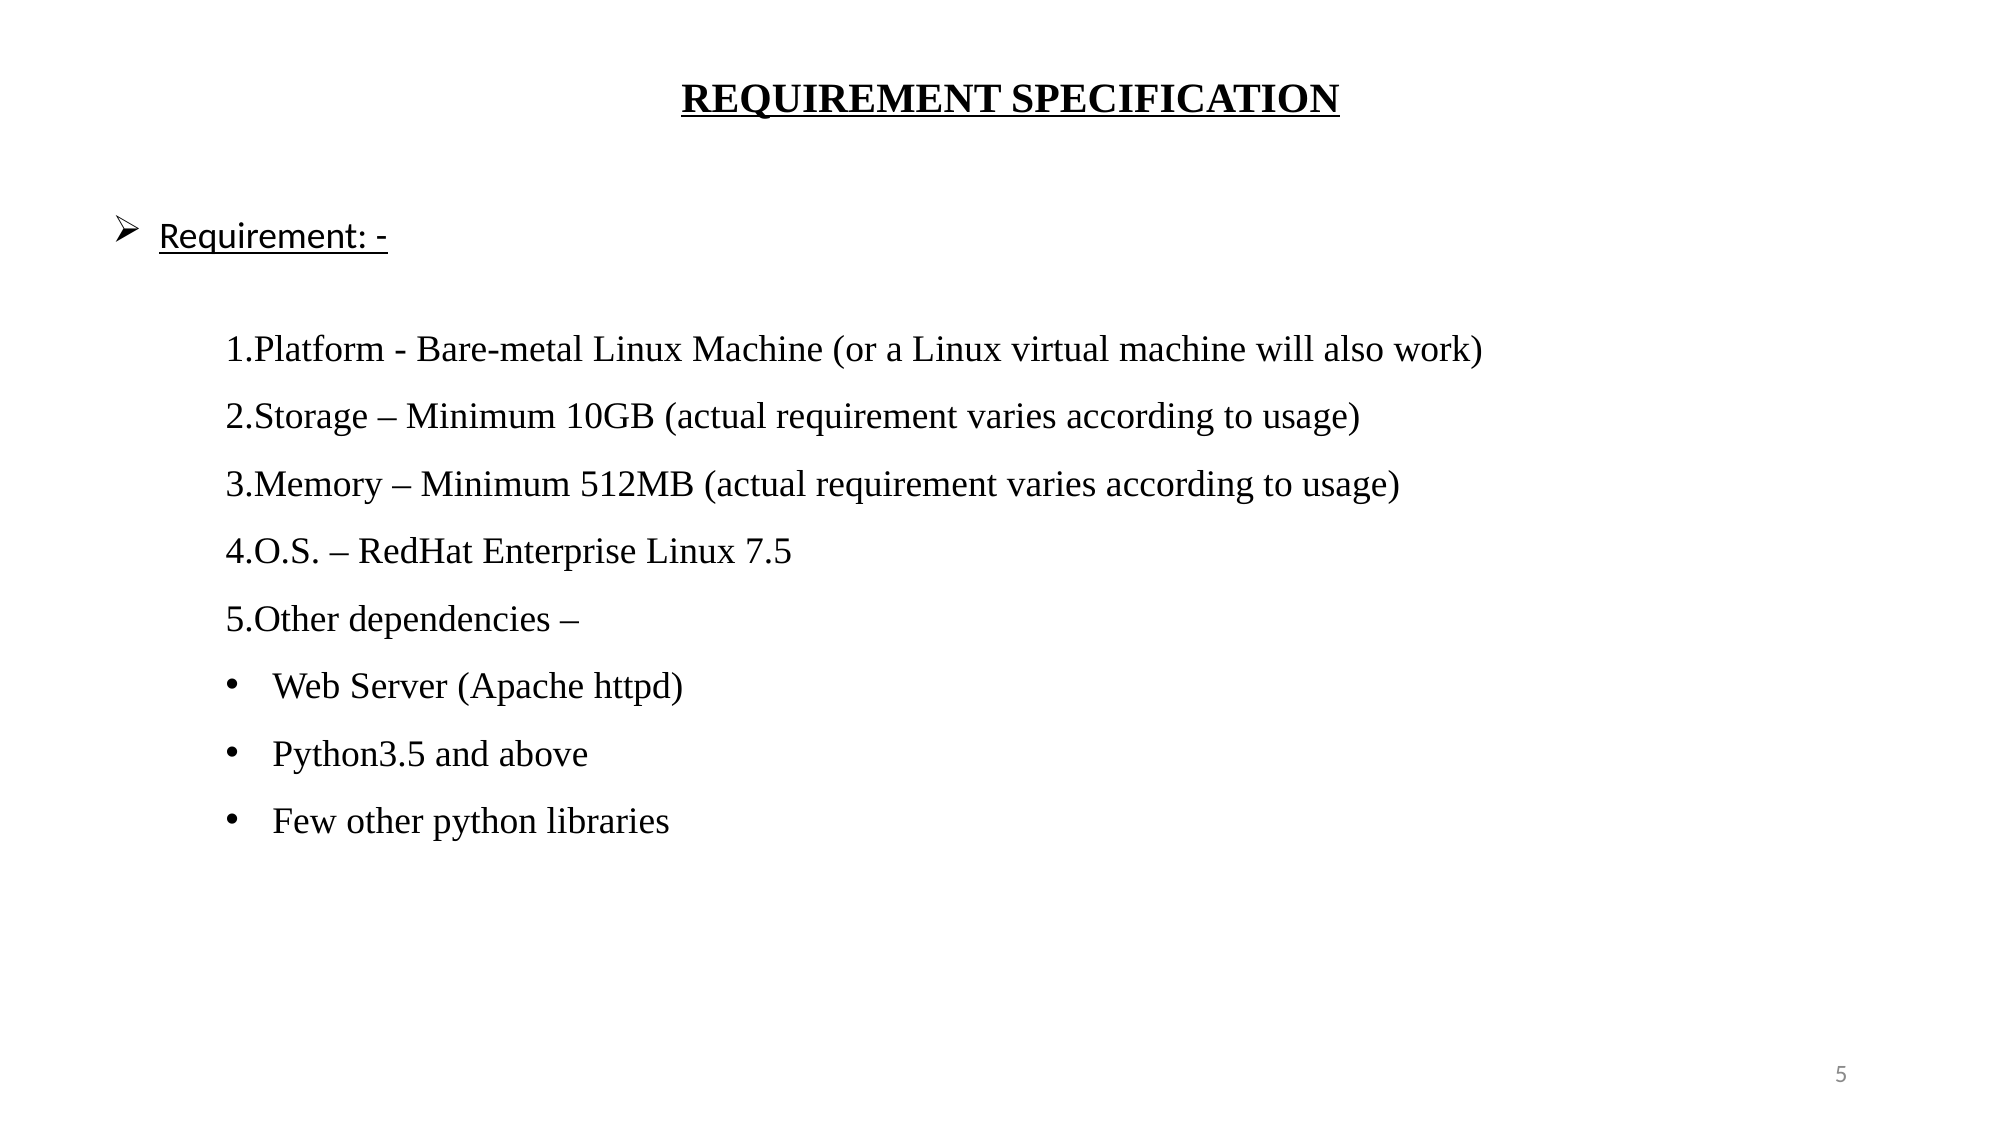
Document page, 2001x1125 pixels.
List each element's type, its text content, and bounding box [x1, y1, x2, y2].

text_box REQUIREMENT SPECIFICATION Requirement: - Platform - Bare-metal Linux Machine (or a Linux virtual machine will also work) Storage – Minimum 10GB (actual requirement varies according to usage) Memory – Minimum 512MB (actual requirement varies according to usage) O.S. – RedHat Enterprise Linux 7.5 Other dependencies – Web Server (Apache httpd) Python3.5 and above Few other python libraries [97, 59, 1903, 952]
slide_number 5 [1412, 1042, 1863, 1103]
